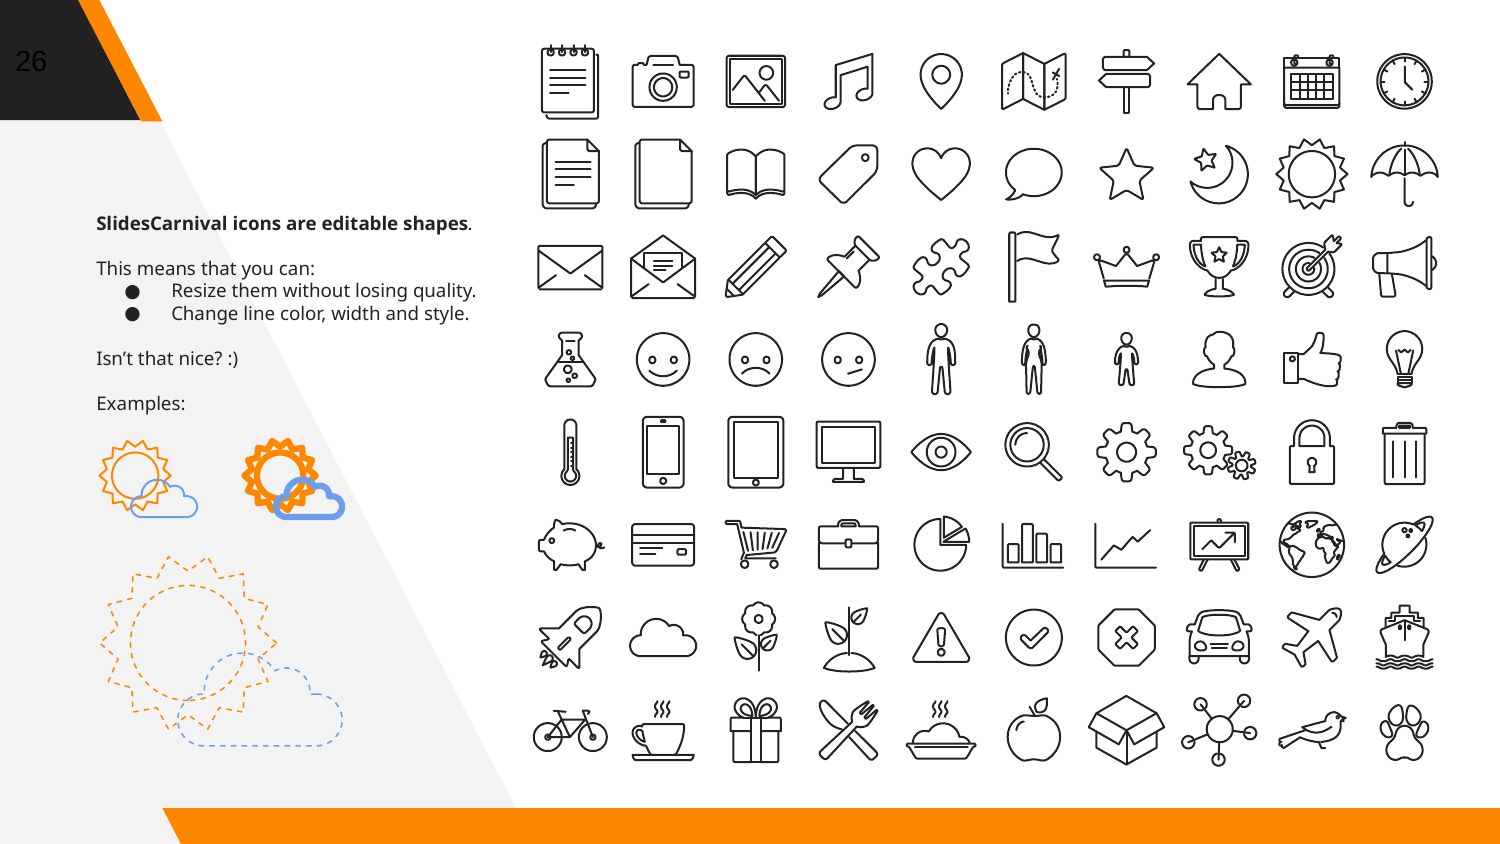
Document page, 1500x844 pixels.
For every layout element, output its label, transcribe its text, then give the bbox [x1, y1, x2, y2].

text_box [1283, 332, 1342, 387]
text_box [1279, 512, 1345, 578]
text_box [1376, 605, 1433, 669]
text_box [1377, 53, 1433, 109]
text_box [1371, 141, 1439, 207]
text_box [1380, 704, 1429, 761]
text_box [539, 606, 602, 669]
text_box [1279, 711, 1346, 749]
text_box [734, 602, 777, 671]
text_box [1021, 324, 1047, 394]
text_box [1189, 236, 1249, 297]
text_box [821, 332, 875, 386]
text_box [730, 698, 782, 763]
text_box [99, 556, 277, 730]
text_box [1181, 694, 1257, 767]
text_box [726, 149, 785, 199]
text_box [635, 139, 692, 209]
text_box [725, 520, 787, 569]
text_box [99, 440, 171, 511]
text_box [636, 332, 690, 386]
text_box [630, 235, 696, 299]
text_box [541, 44, 599, 119]
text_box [1095, 523, 1157, 568]
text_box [1386, 330, 1423, 388]
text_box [538, 245, 603, 290]
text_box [1114, 332, 1139, 386]
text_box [911, 433, 972, 471]
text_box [545, 332, 596, 387]
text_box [816, 421, 881, 483]
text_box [632, 55, 694, 108]
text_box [1190, 518, 1249, 571]
slide_number 26 [0, 0, 98, 121]
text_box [542, 139, 600, 209]
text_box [818, 519, 879, 569]
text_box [1007, 697, 1061, 761]
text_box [819, 700, 878, 761]
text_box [1088, 695, 1165, 765]
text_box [1276, 139, 1348, 209]
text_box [1009, 231, 1059, 302]
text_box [725, 236, 787, 298]
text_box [1183, 425, 1256, 480]
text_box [1283, 55, 1340, 109]
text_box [1282, 235, 1342, 298]
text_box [926, 323, 956, 395]
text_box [632, 700, 694, 761]
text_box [1098, 49, 1155, 114]
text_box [1382, 422, 1427, 485]
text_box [817, 236, 879, 298]
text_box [1186, 609, 1252, 664]
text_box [726, 55, 786, 108]
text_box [1372, 236, 1437, 297]
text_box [1001, 52, 1066, 111]
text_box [823, 607, 875, 672]
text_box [1005, 422, 1062, 481]
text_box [561, 419, 580, 486]
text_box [631, 523, 695, 566]
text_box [1282, 608, 1342, 667]
text_box SlidesCarnival icons are editable shapes. This means that you can: Resize them without losing quality. Change line color, width and style. Isn’t that nice? :) Examples: [81, 196, 507, 447]
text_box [244, 440, 316, 511]
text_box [906, 700, 976, 759]
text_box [1093, 246, 1160, 287]
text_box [1190, 145, 1249, 204]
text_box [729, 332, 783, 386]
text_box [533, 710, 608, 752]
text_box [538, 519, 605, 571]
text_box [1376, 516, 1433, 574]
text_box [914, 516, 970, 571]
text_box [1002, 523, 1064, 568]
